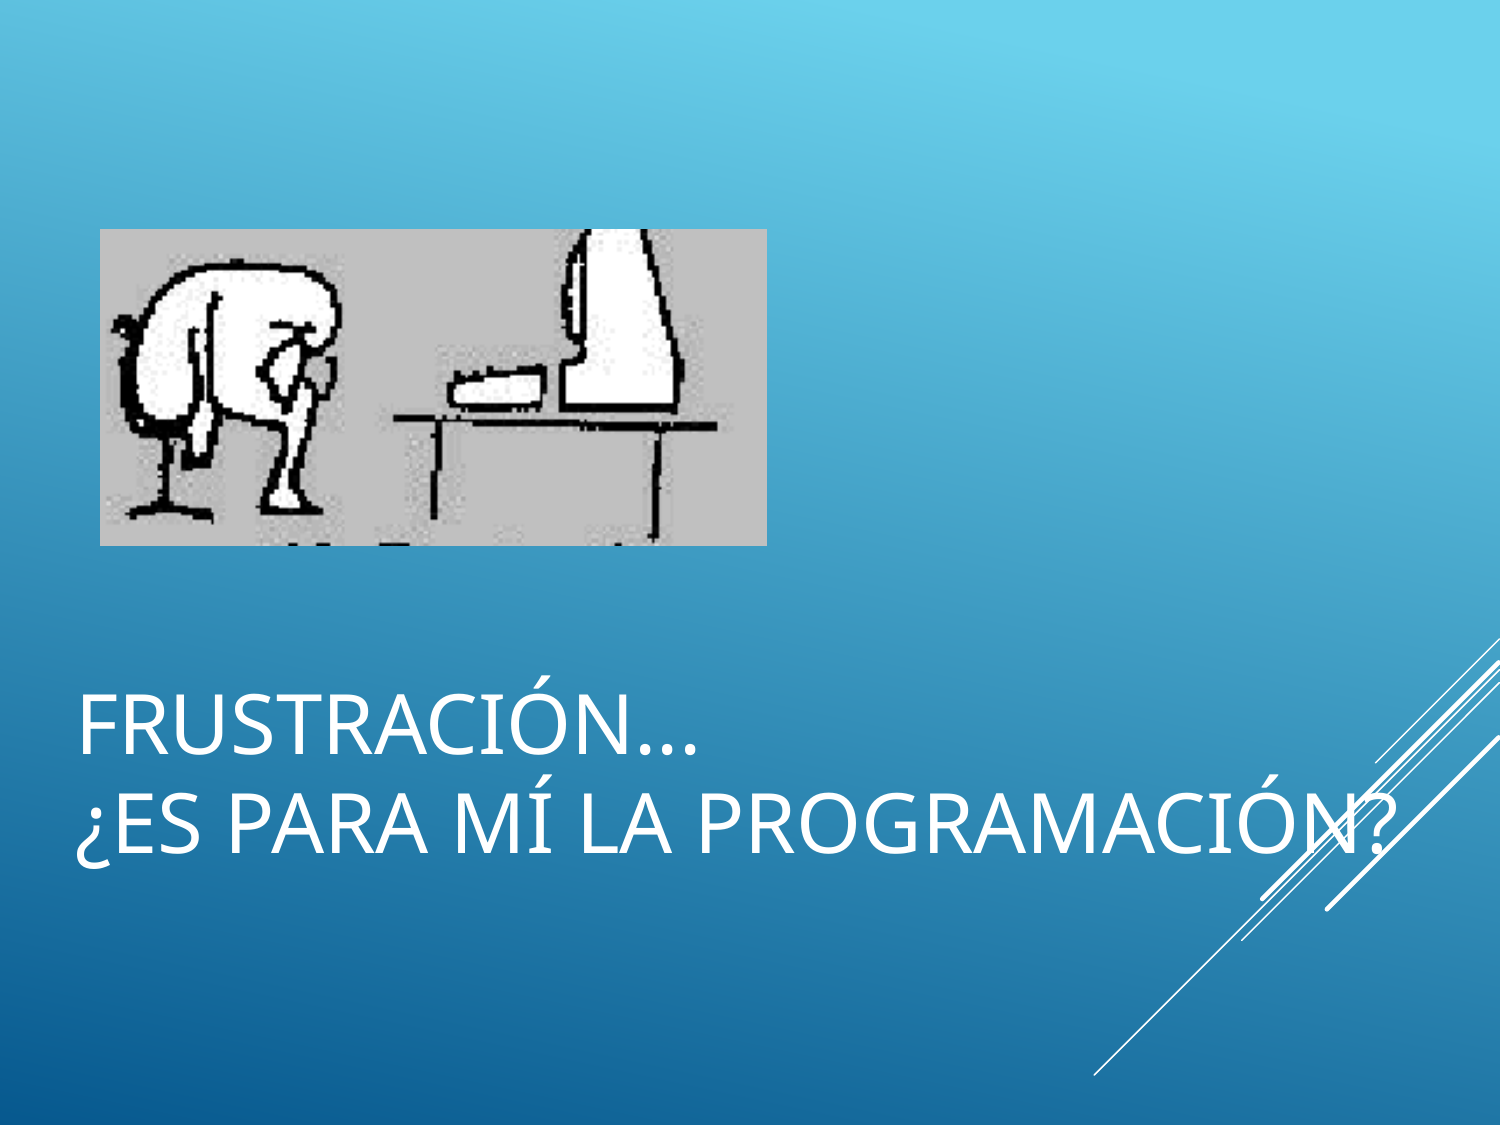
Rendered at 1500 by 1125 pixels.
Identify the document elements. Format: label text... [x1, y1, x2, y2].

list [100, 228, 767, 546]
title Frustración... ¿es para mí la programación? [59, 645, 1473, 896]
